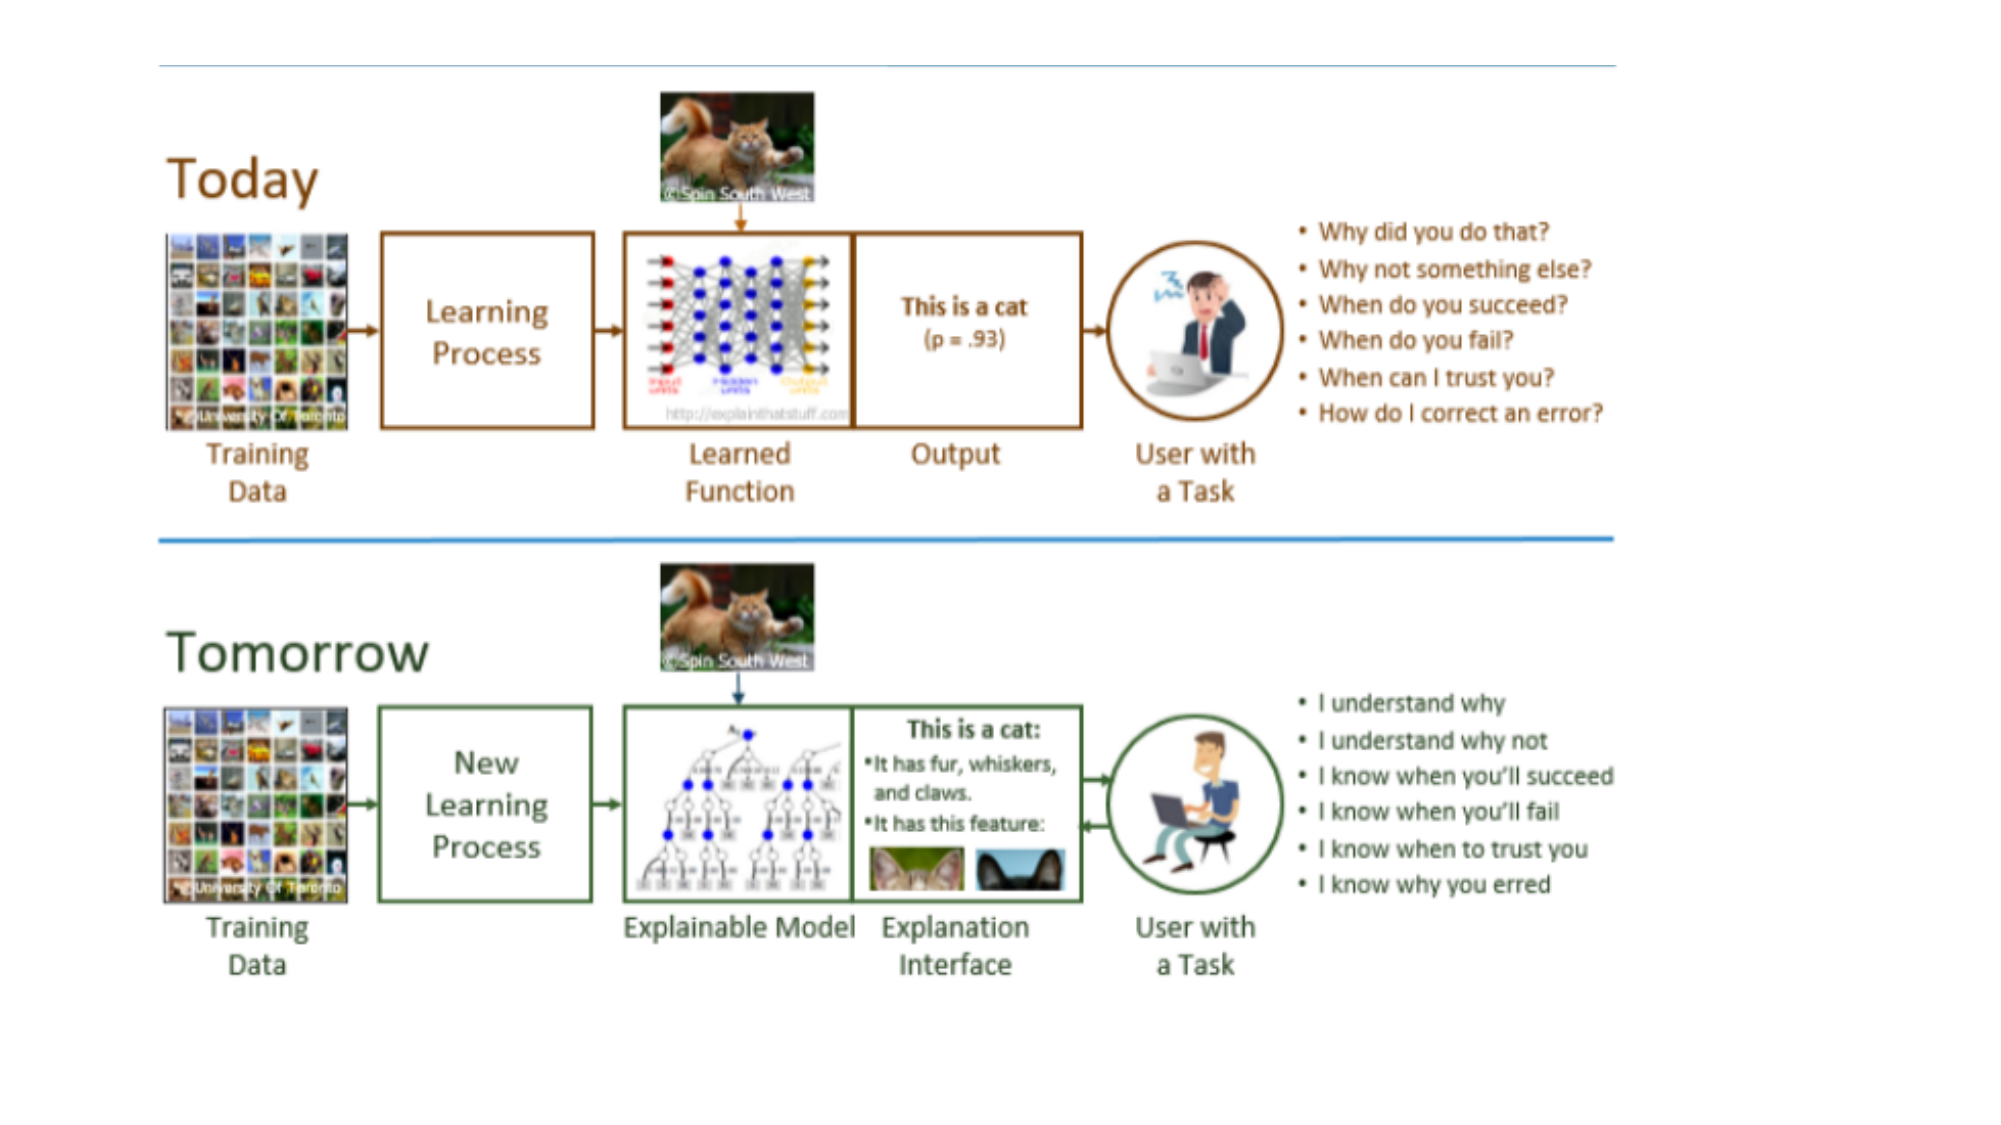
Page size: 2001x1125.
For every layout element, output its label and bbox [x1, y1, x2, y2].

picture [146, 65, 1650, 1008]
